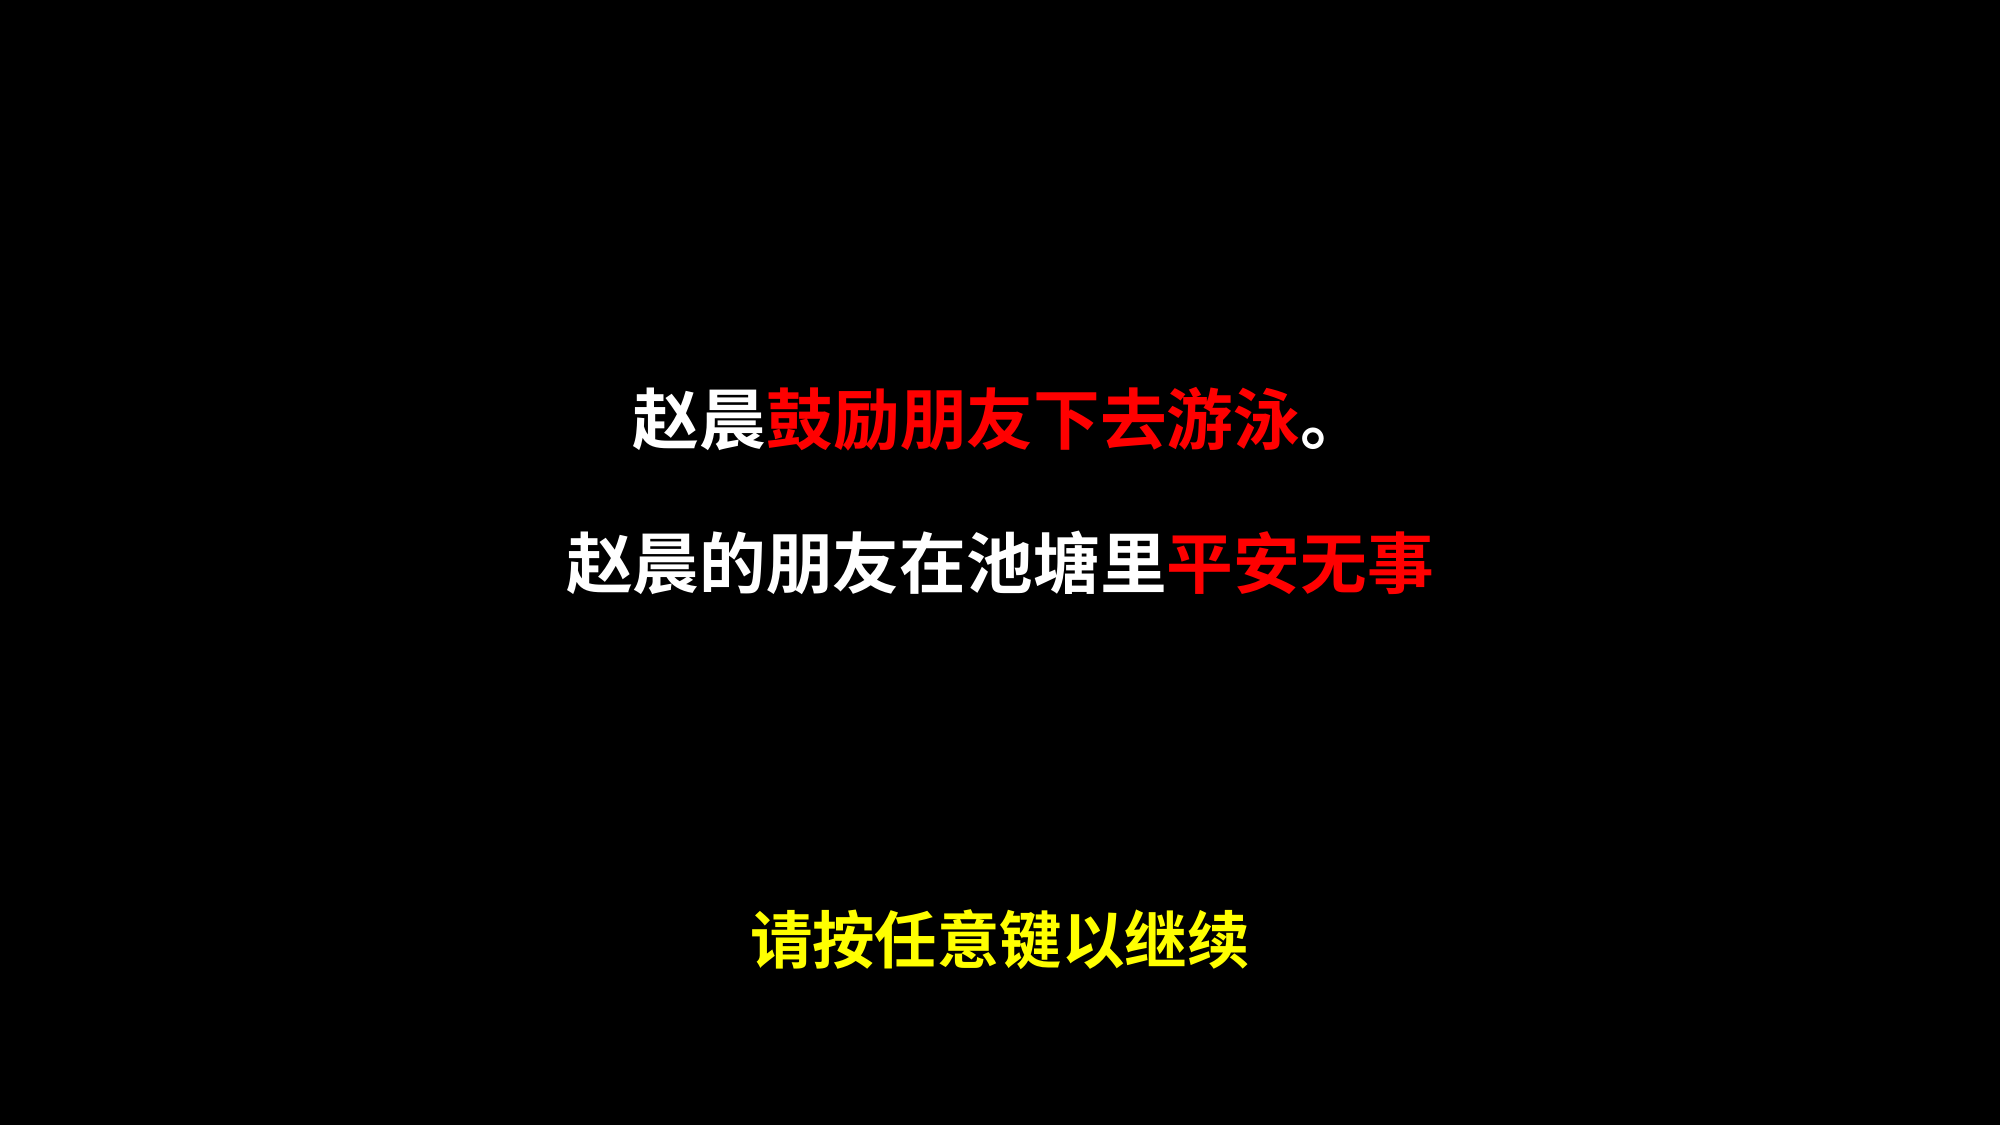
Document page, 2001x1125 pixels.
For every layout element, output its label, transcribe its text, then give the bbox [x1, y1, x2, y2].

title 赵晨鼓励朋友下去游泳。 赵晨的朋友在池塘里平安无事 [249, 218, 1750, 611]
text_box 请按任意键以继续 [500, 893, 1500, 984]
